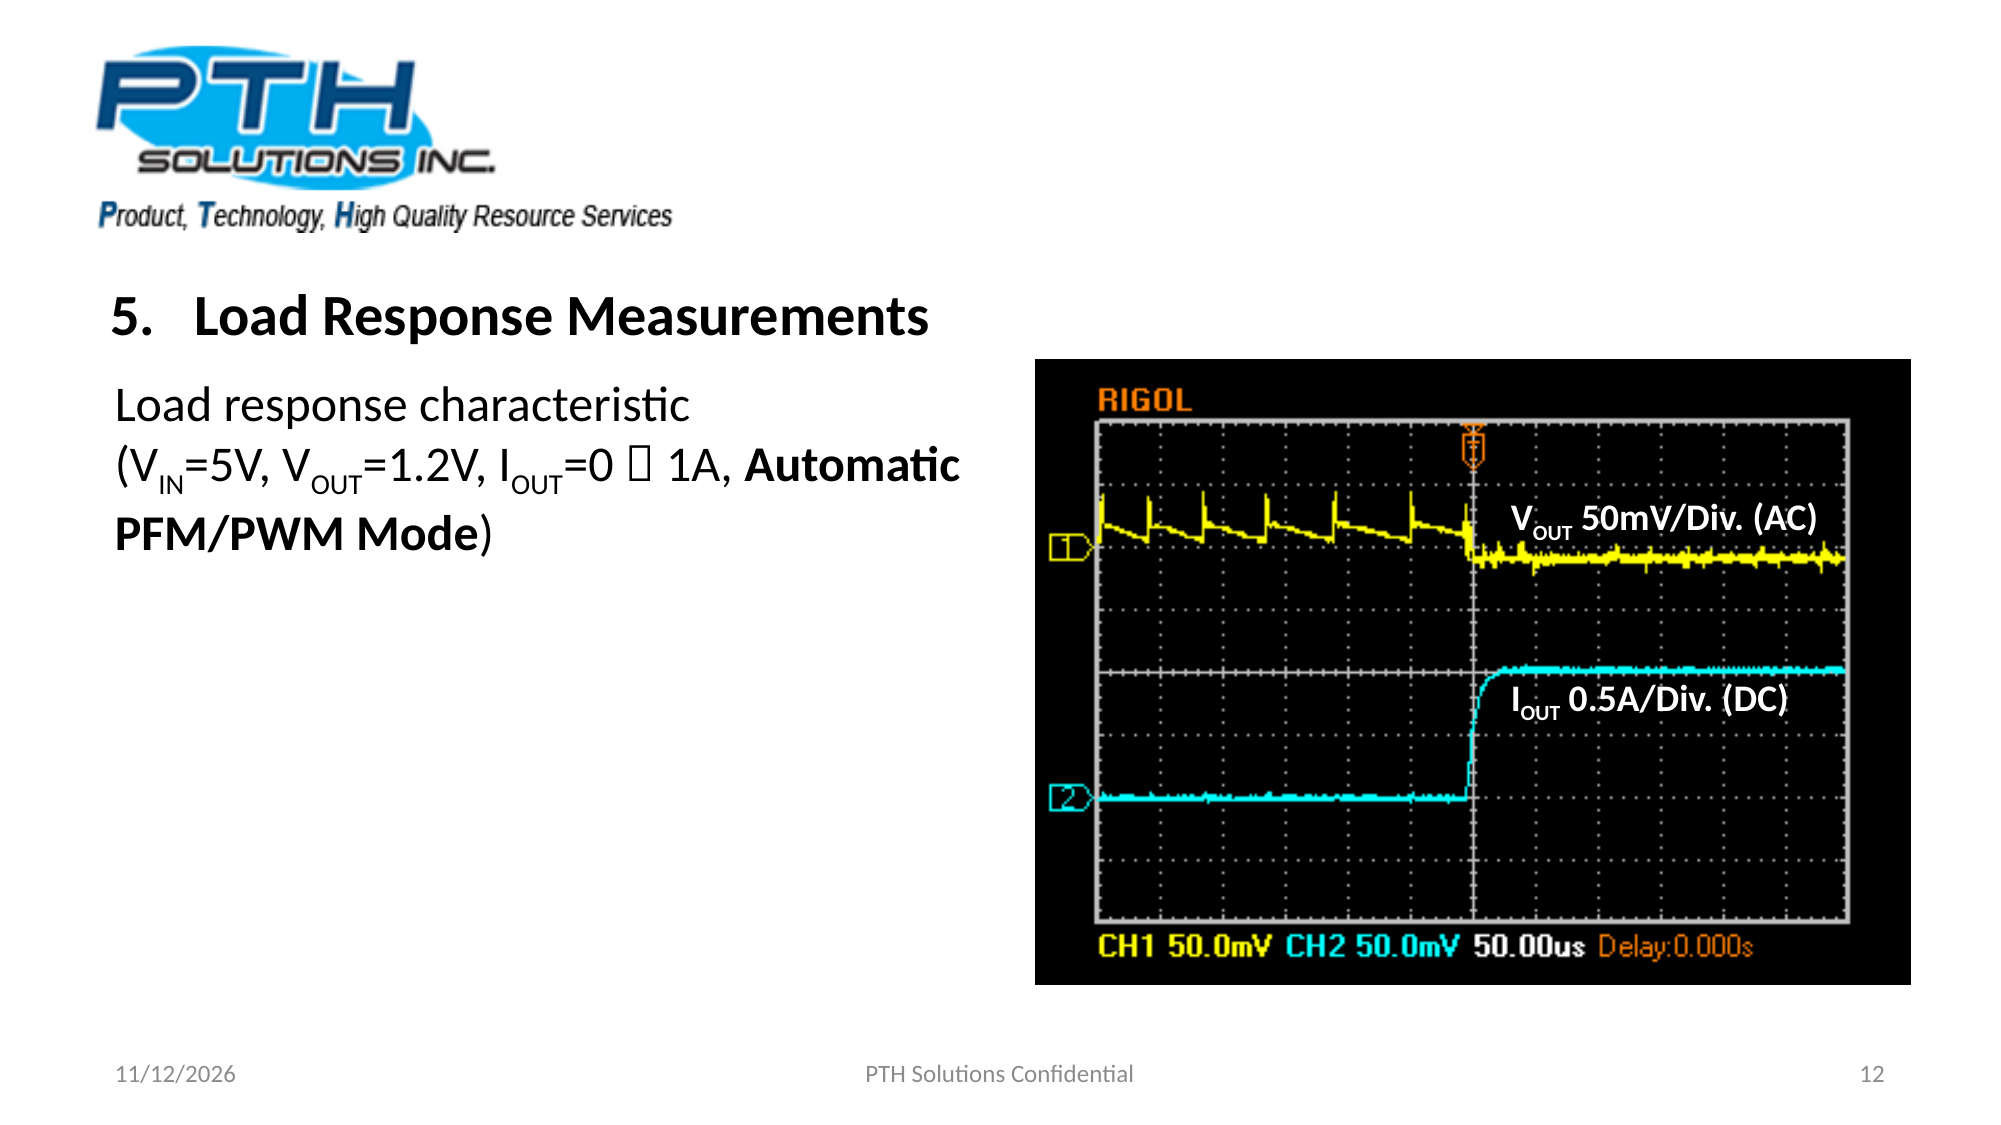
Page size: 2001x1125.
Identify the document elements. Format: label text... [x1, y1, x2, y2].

text_box Load Response Measurements [95, 270, 946, 355]
footer PTH Solutions Confidential [683, 1042, 1317, 1103]
slide_number 12 [1433, 1042, 1900, 1103]
picture [89, 44, 716, 233]
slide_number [99, 1042, 567, 1103]
text_box Load response characteristic (VIN=5V, VOUT=1.2V, IOUT=0  1A, Automatic PFM/PWM Mode) [99, 364, 1029, 568]
picture [1034, 359, 1911, 986]
